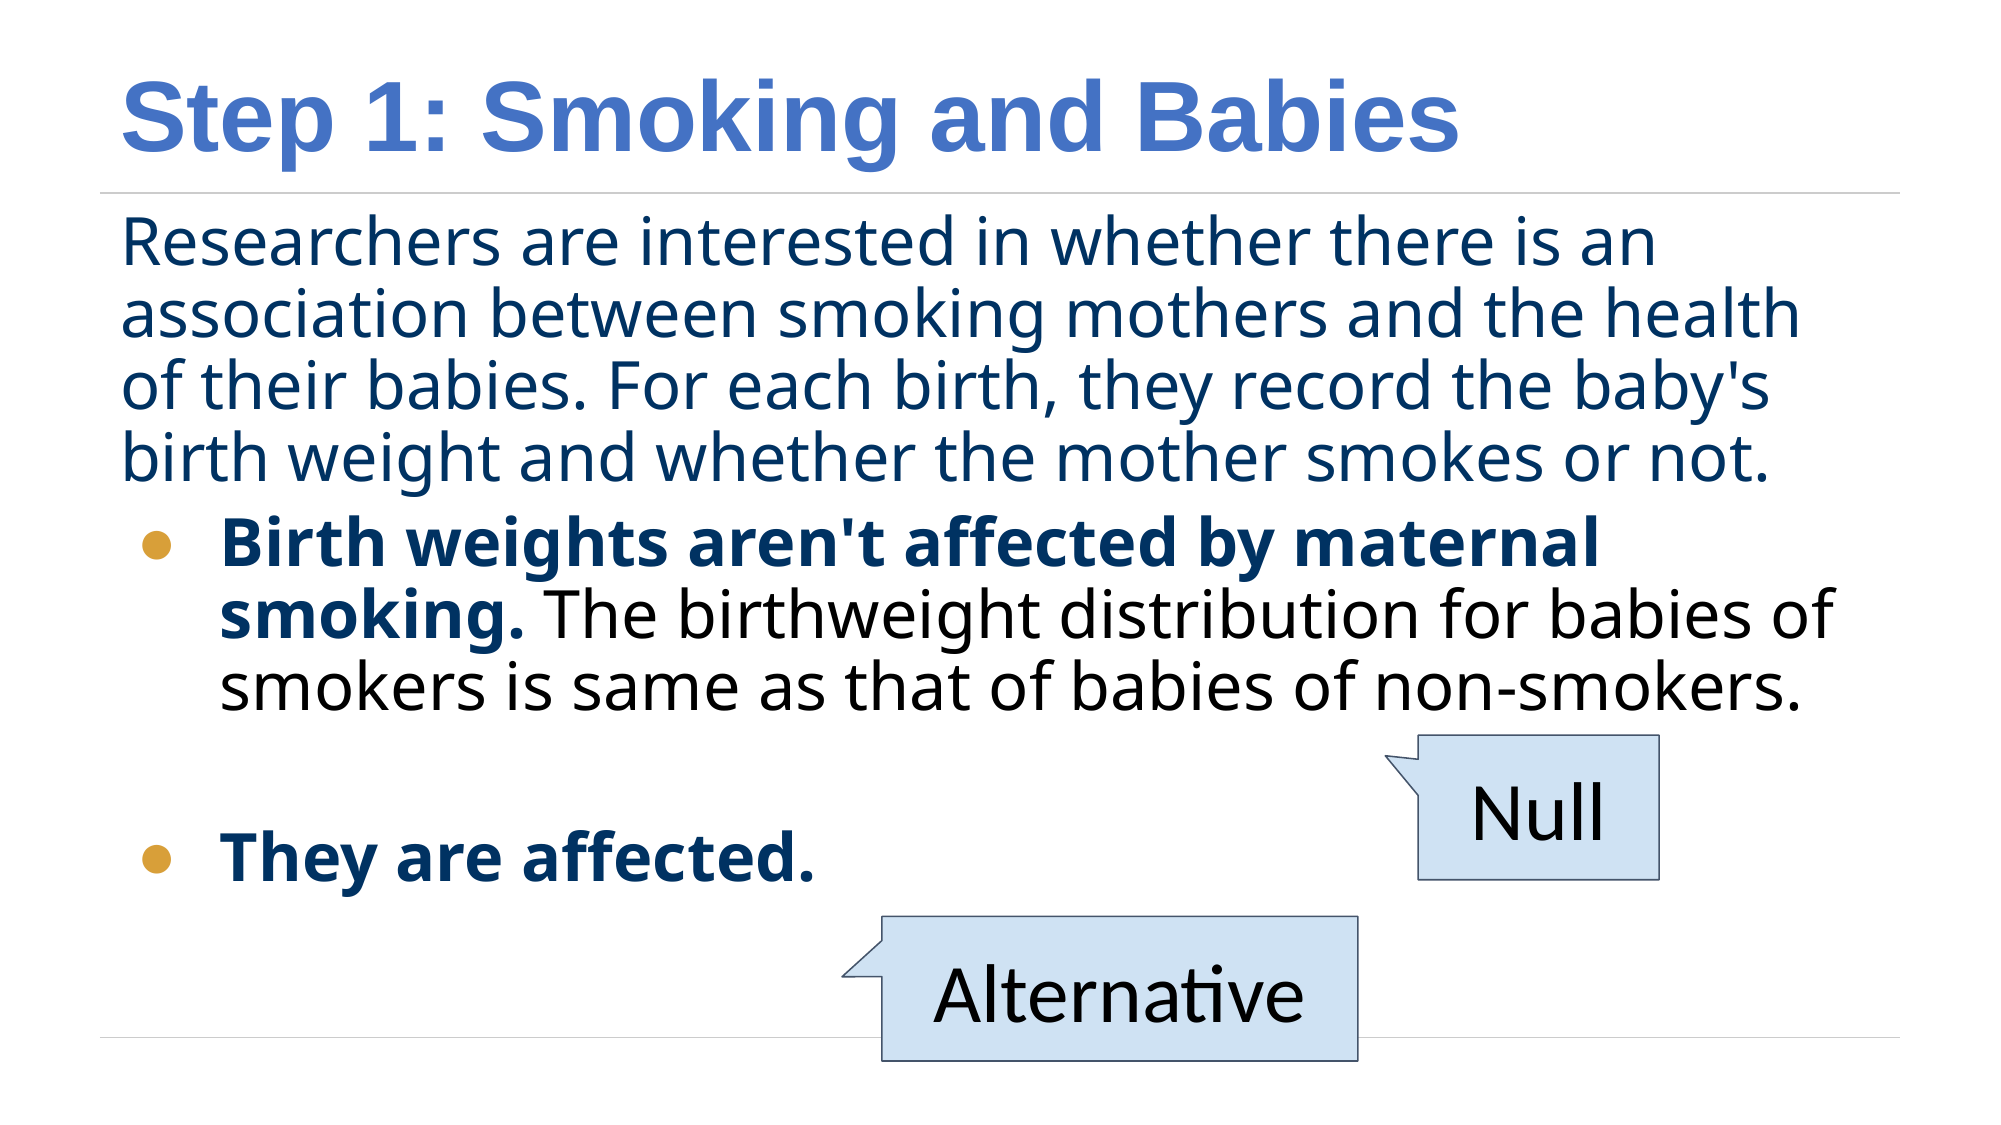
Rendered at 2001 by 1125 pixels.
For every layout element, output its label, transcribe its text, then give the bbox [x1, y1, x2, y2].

title Step 1: Smoking and Babies [99, 45, 1717, 193]
list Researchers are interested in whether there is an association between smoking mothers and the health of their babies. For each birth, they record the baby's birth weight and whether the mother smokes or not. Birth weights aren't affected by maternal smoking. The birthweight distribution for babies of smokers is same as that of babies of non-smokers. They are affected. [99, 187, 1900, 889]
text_box Alternative [842, 916, 1358, 1061]
text_box Null [1385, 735, 1660, 880]
